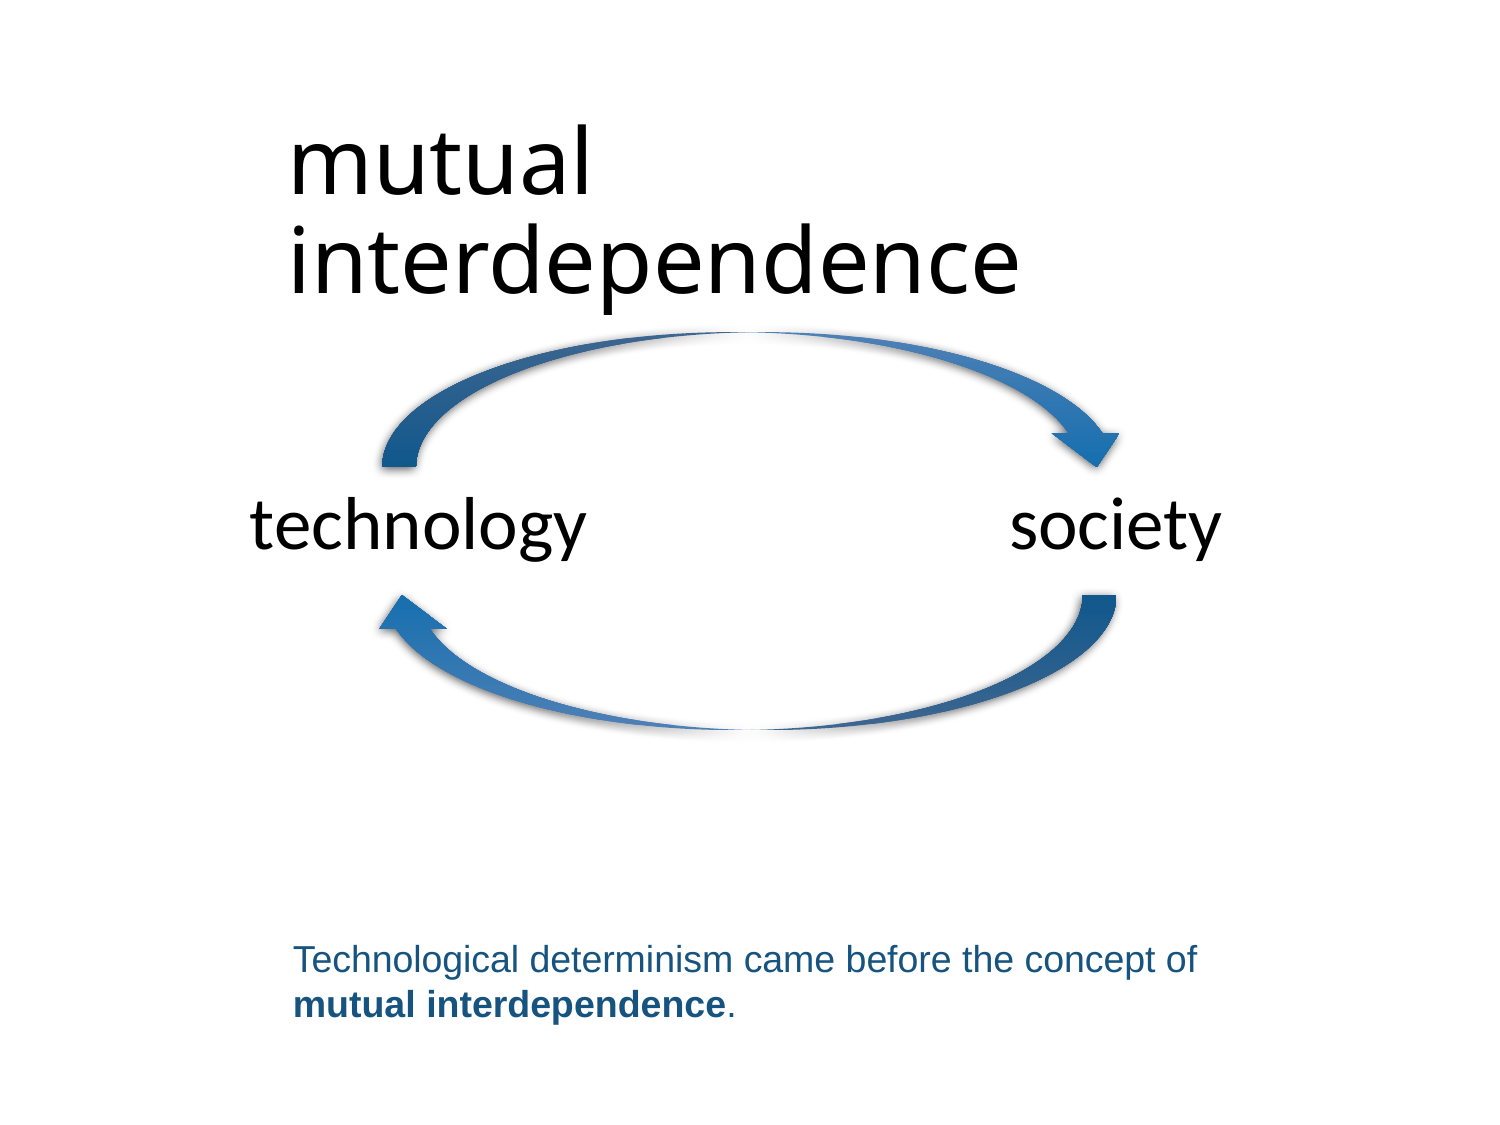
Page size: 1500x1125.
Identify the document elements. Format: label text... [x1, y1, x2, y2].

text_box Technological determinism came before the concept of mutual interdependence. [278, 927, 1222, 1032]
text_box technology [235, 467, 603, 572]
text_box [379, 595, 1117, 731]
text_box [382, 332, 1120, 468]
title mutual interdependence [272, 120, 1228, 308]
text_box society [994, 467, 1239, 572]
